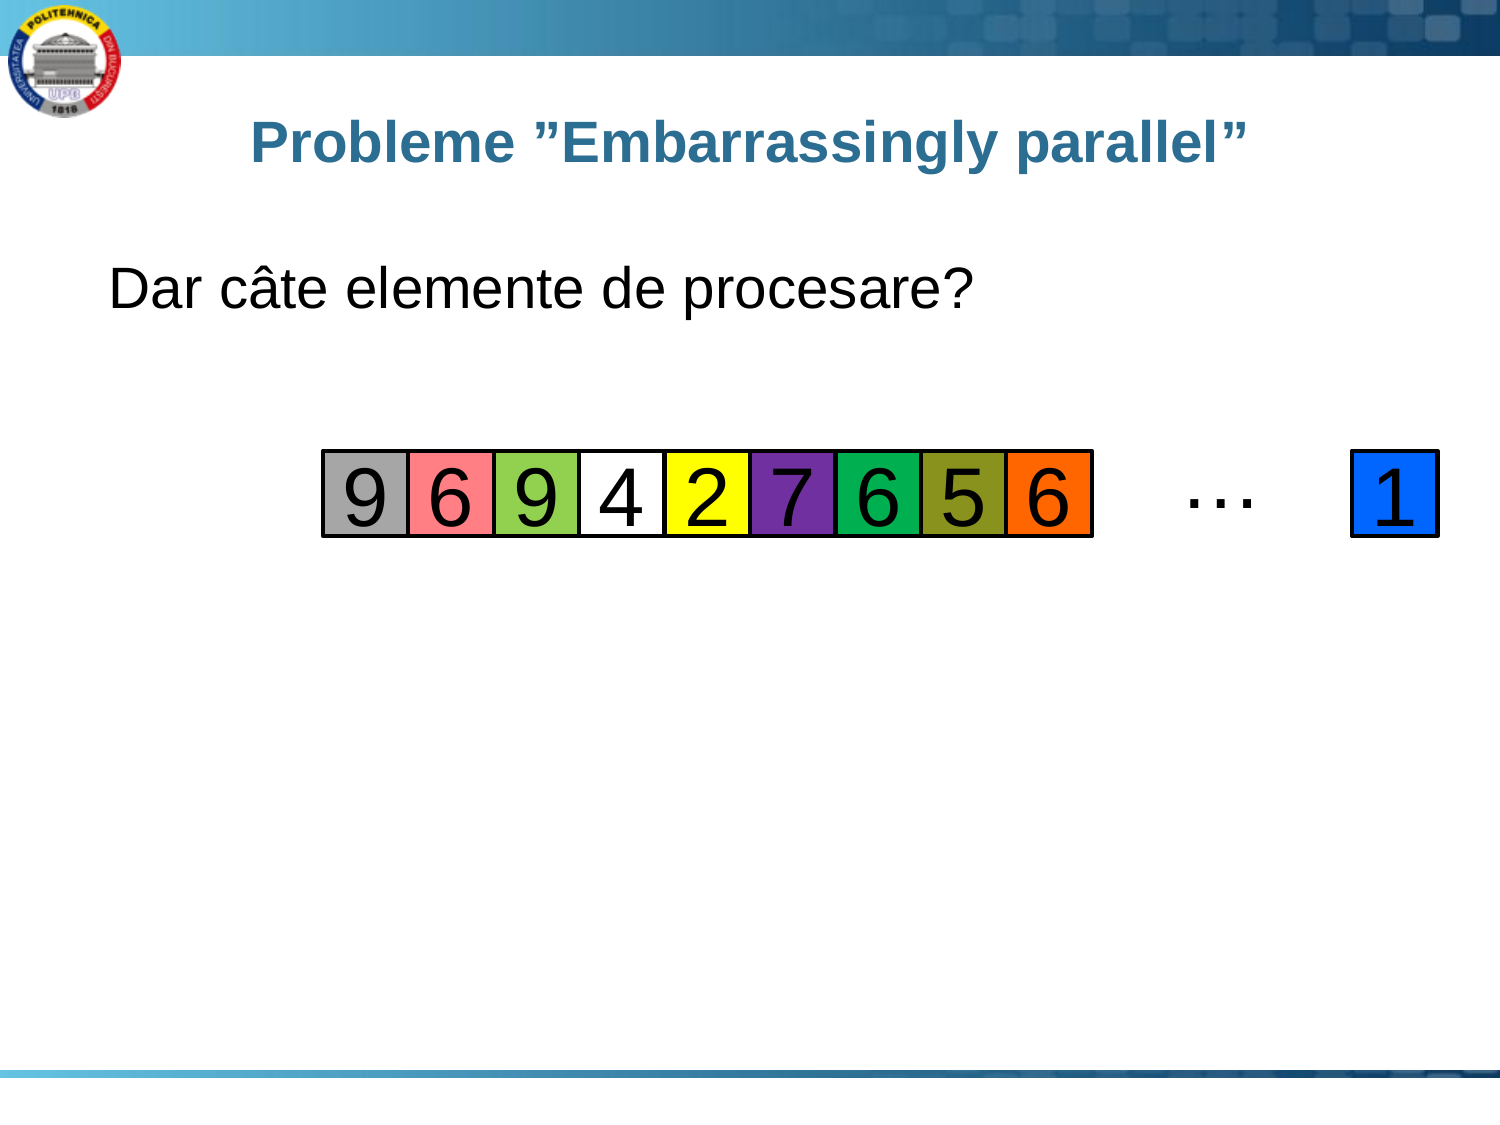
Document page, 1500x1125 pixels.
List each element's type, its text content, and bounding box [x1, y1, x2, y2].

title Probleme ”Embarrassingly parallel” [51, 102, 1449, 178]
text_box 5 [919, 449, 1004, 538]
text_box 2 [662, 449, 748, 538]
text_box 7 [748, 449, 833, 538]
text_box … [1165, 417, 1279, 533]
text_box Dar câte elemente de procesare? [94, 243, 1135, 328]
text_box 1 [1350, 449, 1440, 538]
picture [0, 0, 1500, 118]
text_box 6 [1004, 449, 1094, 538]
text_box 9 [321, 449, 406, 538]
picture [0, 1070, 1500, 1078]
text_box 9 [492, 449, 577, 538]
text_box 6 [406, 449, 492, 538]
text_box 4 [577, 449, 662, 538]
text_box 6 [833, 449, 919, 538]
